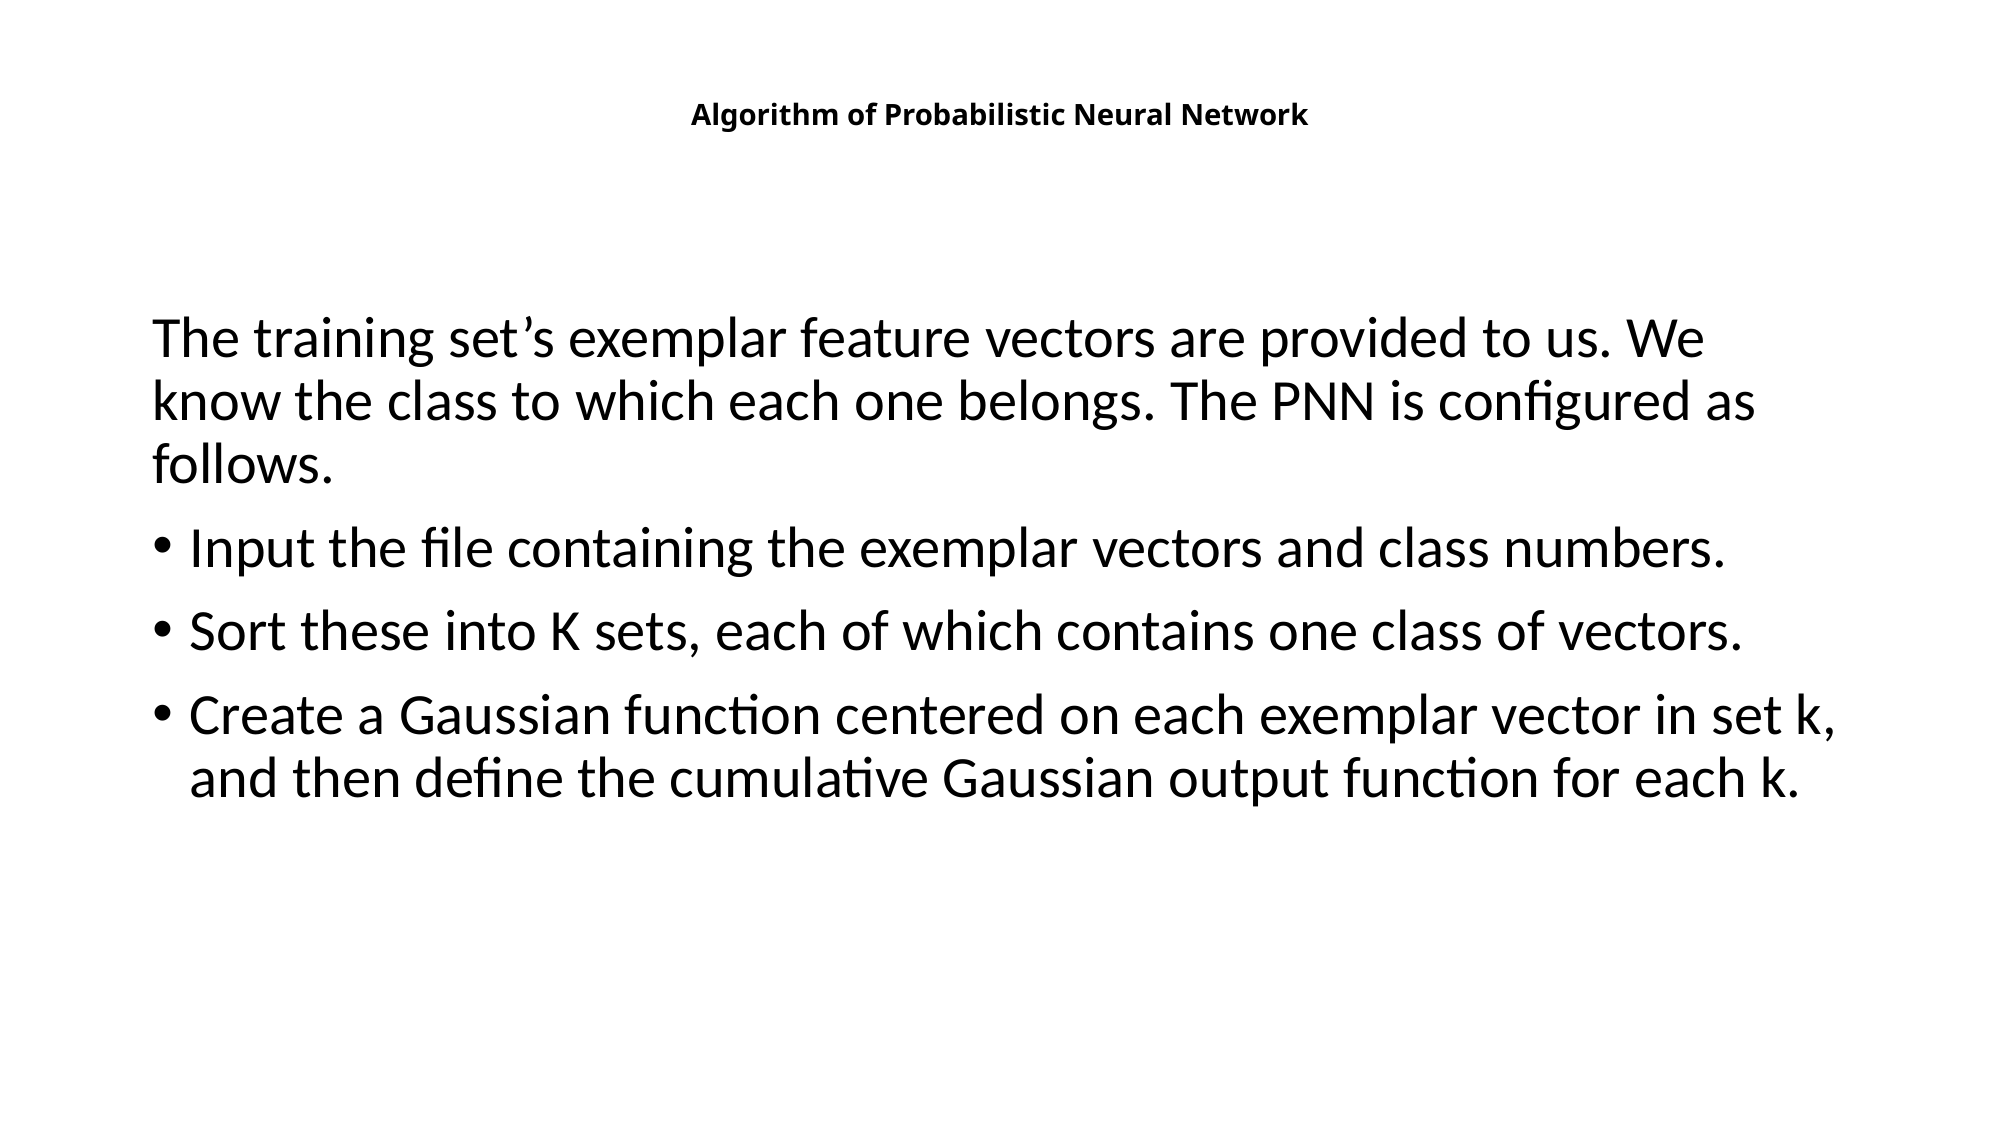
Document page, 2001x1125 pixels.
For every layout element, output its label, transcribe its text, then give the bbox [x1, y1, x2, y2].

title Algorithm of Probabilistic Neural Network [137, 59, 1863, 176]
list The training set’s exemplar feature vectors are provided to us. We know the class to which each one belongs. The PNN is configured as follows. Input the file containing the exemplar vectors and class numbers. Sort these into K sets, each of which contains one class of vectors. Create a Gaussian function centered on each exemplar vector in set k, and then define the cumulative Gaussian output function for each k. [137, 299, 1863, 1014]
